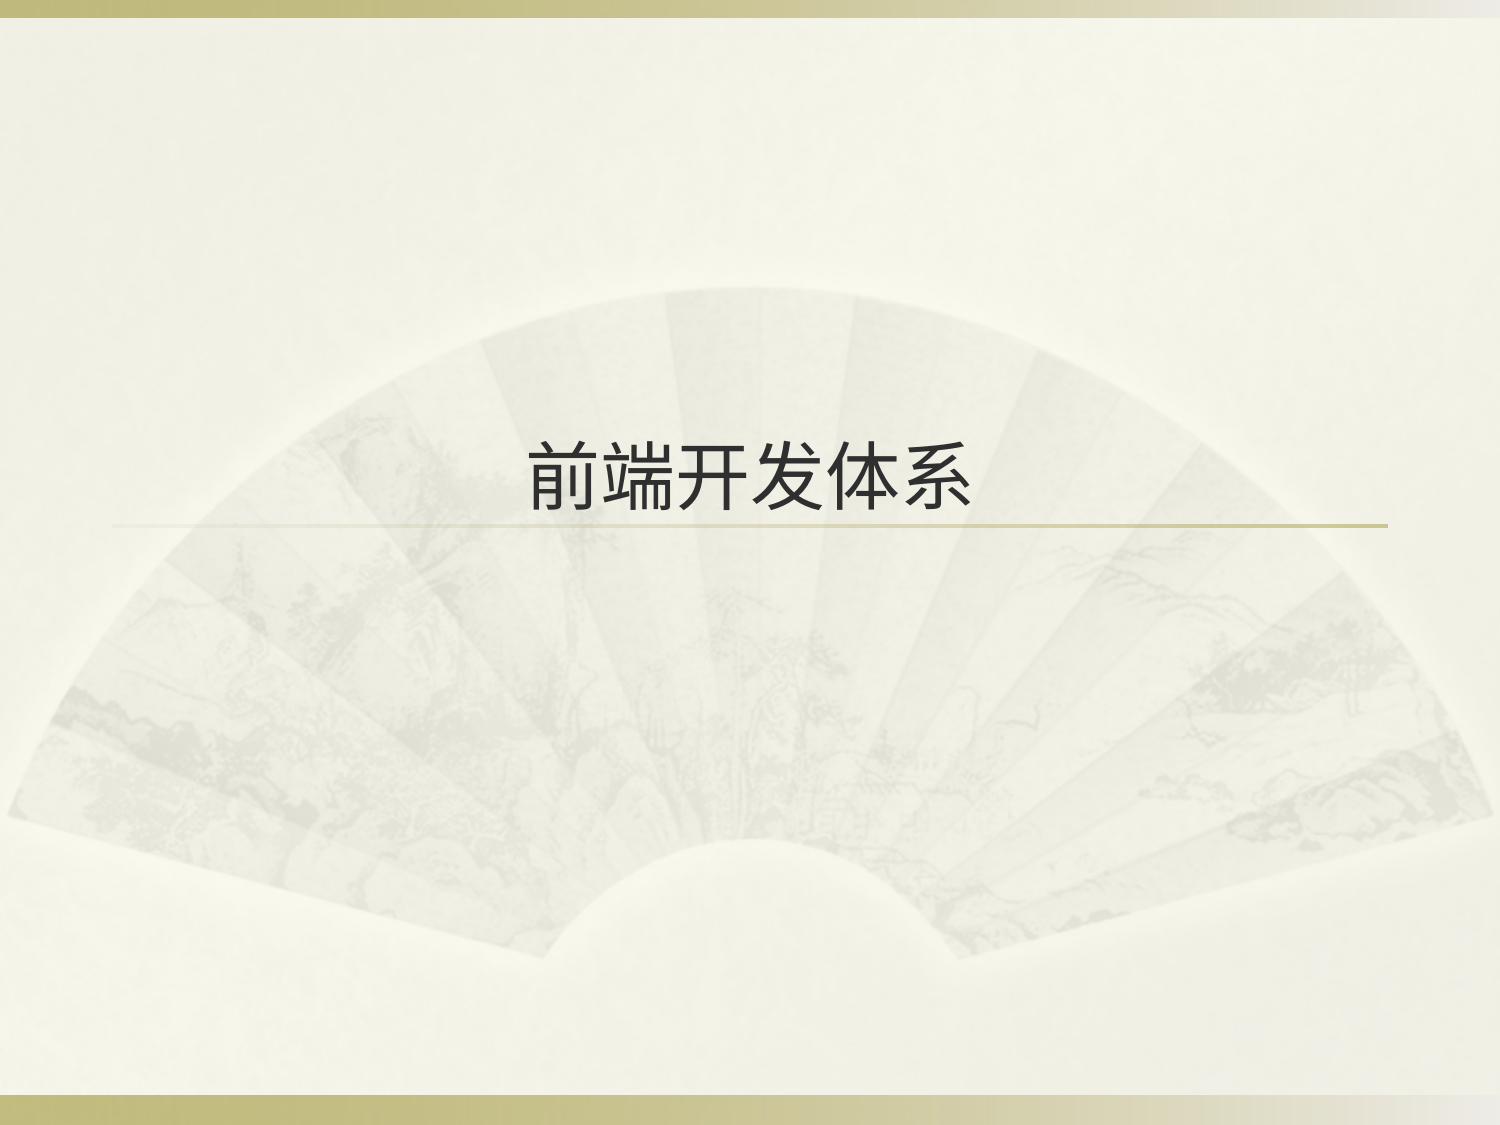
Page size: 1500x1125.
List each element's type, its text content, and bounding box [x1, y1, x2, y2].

title 前端开发体系 [112, 375, 1388, 528]
